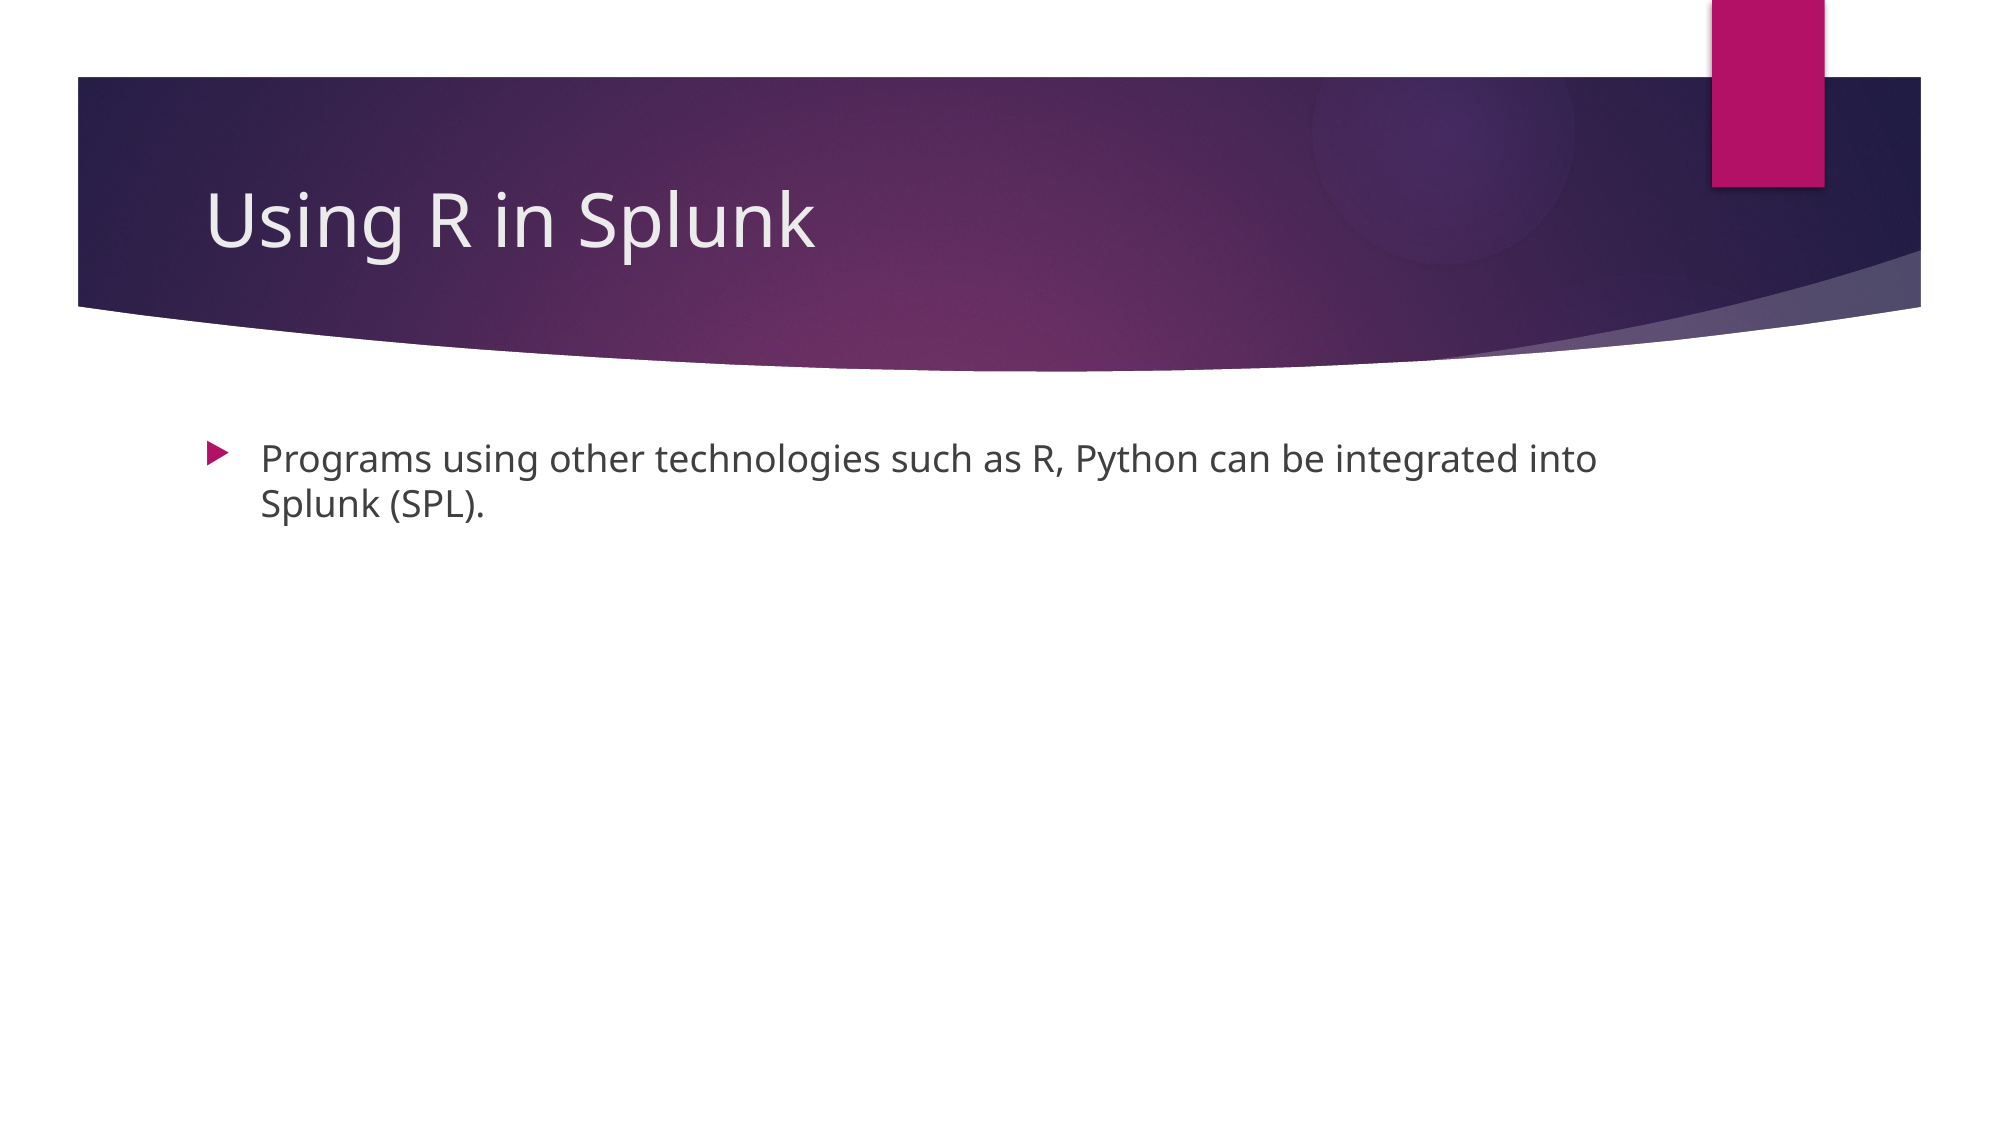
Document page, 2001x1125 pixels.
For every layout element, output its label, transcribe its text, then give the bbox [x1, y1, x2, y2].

list Programs using other technologies such as R, Python can be integrated into Splunk (SPL). [189, 427, 1638, 988]
title Using R in Splunk [189, 159, 1627, 276]
